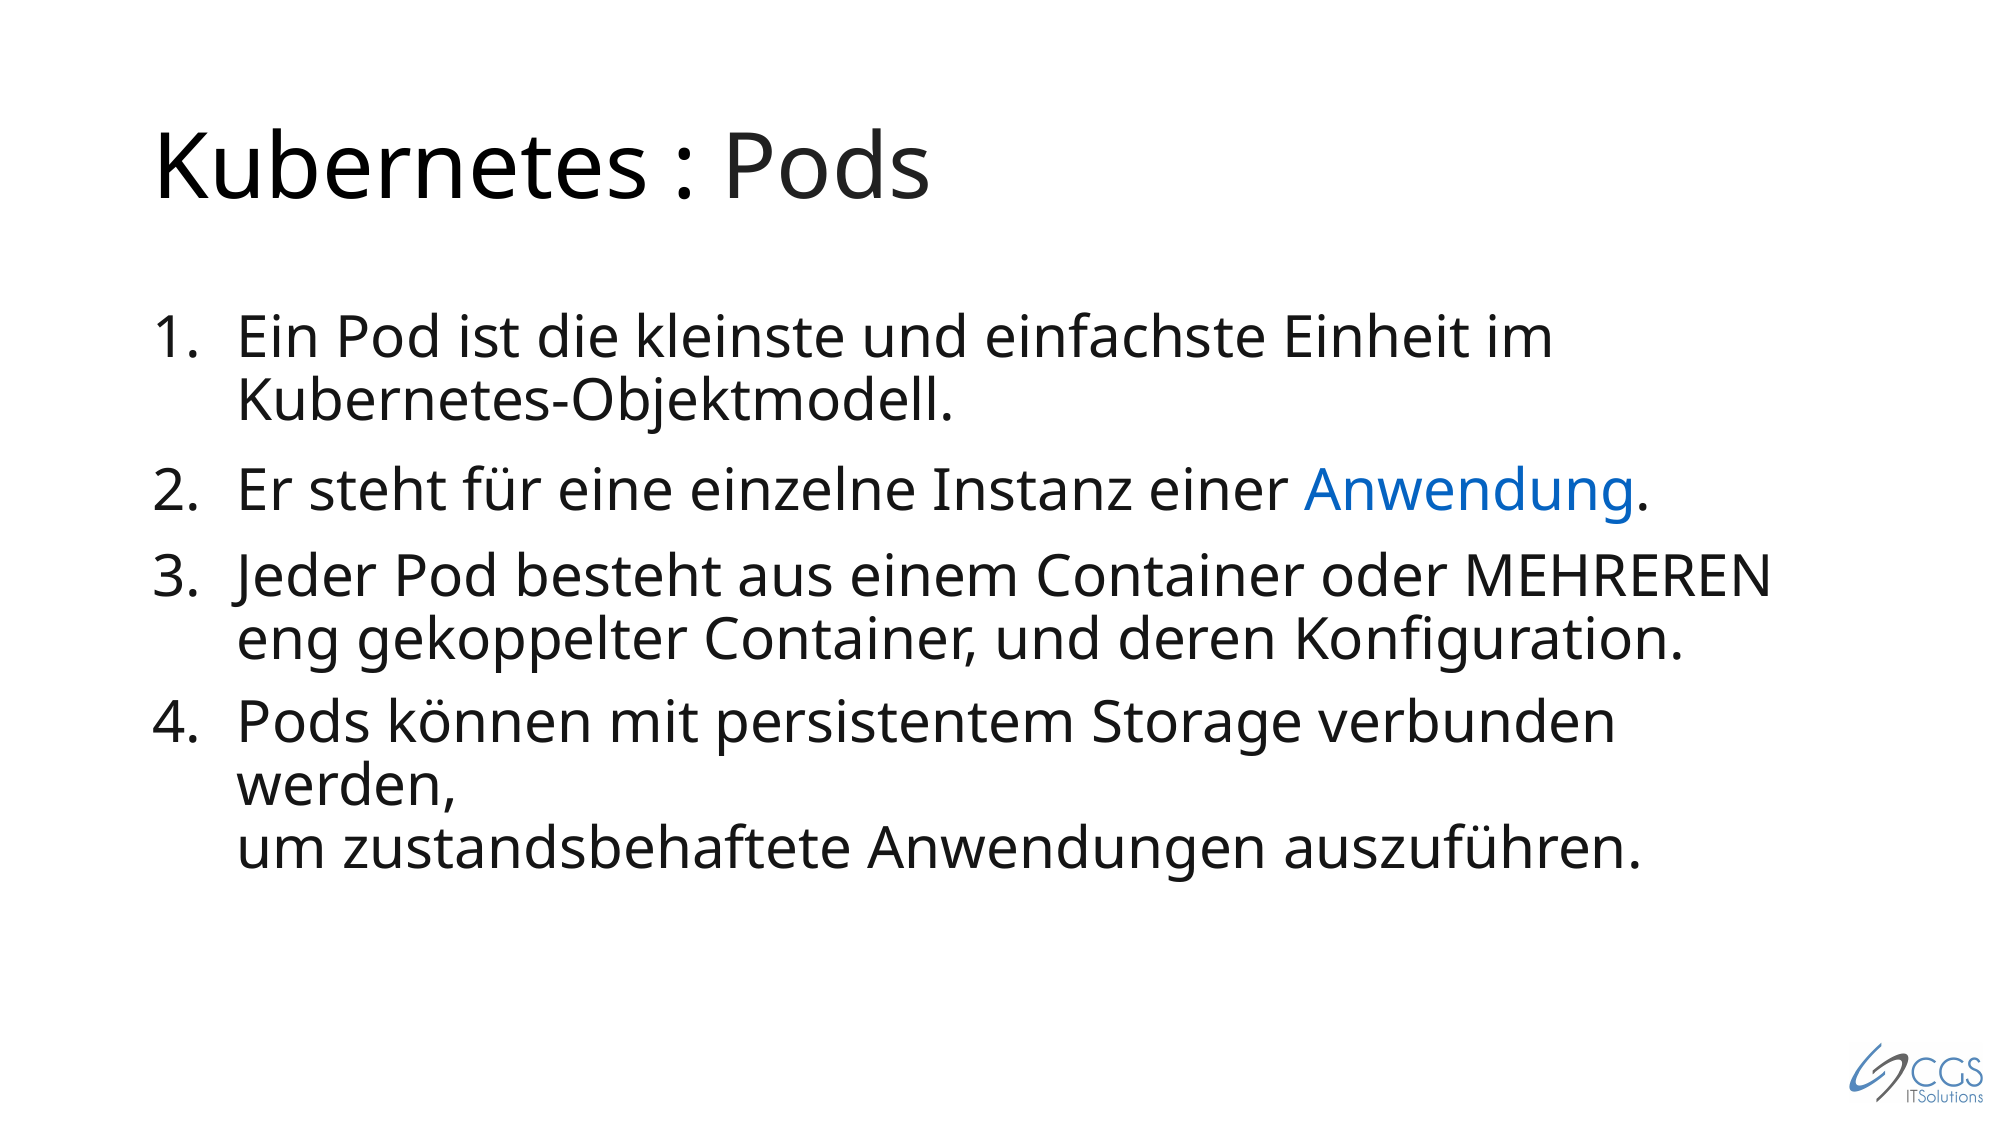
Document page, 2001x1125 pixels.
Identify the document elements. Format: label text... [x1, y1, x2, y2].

title Kubernetes : Pods [137, 59, 1863, 278]
list Ein Pod ist die kleinste und einfachste Einheit im Kubernetes-Objektmodell. Er steht für eine einzelne Instanz einer Anwendung. Jeder Pod besteht aus einem Container oder MEHREREN eng gekoppelter Container, und deren Konfiguration. Pods können mit persistentem Storage verbunden werden, um zustandsbehaftete Anwendungen auszuführen. [137, 299, 1863, 1014]
picture [1849, 1042, 1983, 1103]
